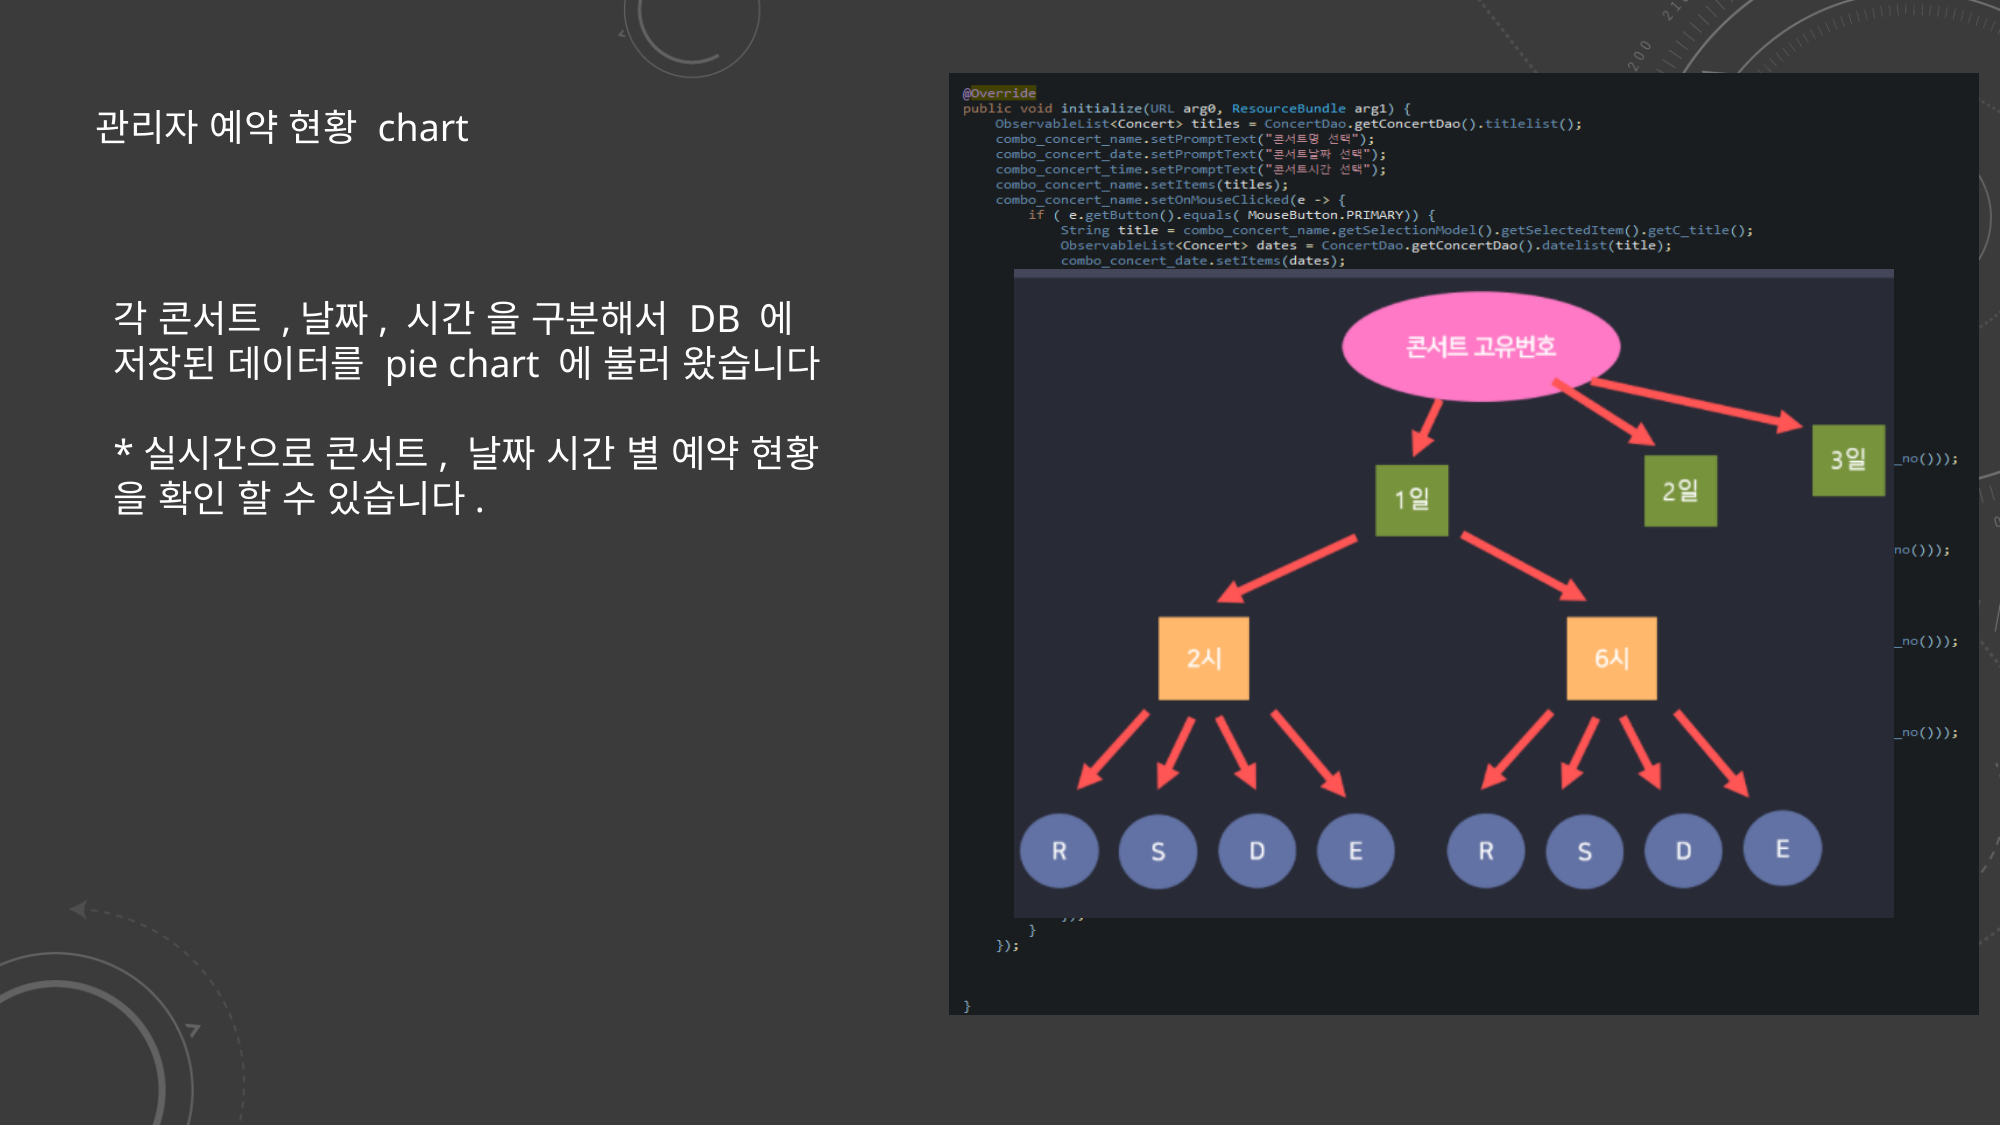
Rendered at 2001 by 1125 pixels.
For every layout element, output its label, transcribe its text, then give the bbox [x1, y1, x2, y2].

text_box 관리자 예약 현황 chart [80, 96, 722, 157]
picture [0, 0, 2000, 1125]
text_box 각 콘서트 ,날짜, 시간 을 구분해서 DB 에 저장된 데이터를 pie chart 에 불러 왔습니다 *실시간으로 콘서트, 날짜 시간 별 예약 현황 을 확인 할 수 있습니다. [98, 287, 866, 528]
